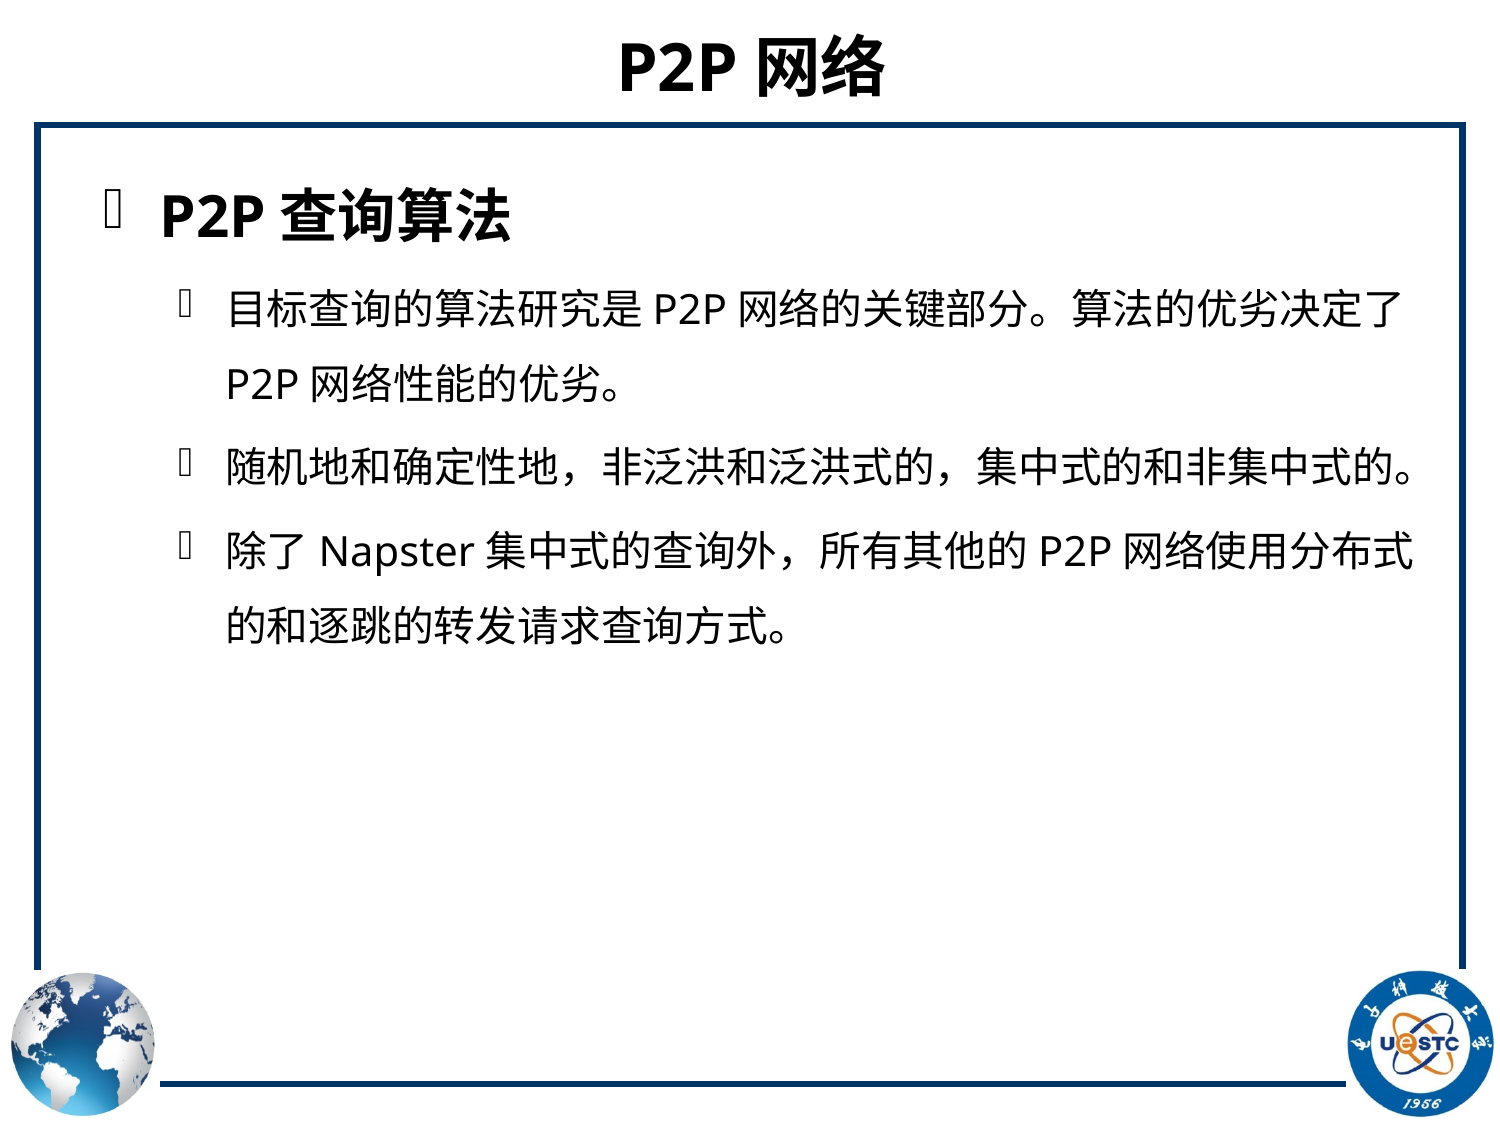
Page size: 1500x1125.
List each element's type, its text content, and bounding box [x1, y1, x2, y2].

text_box P2P查询算法 目标查询的算法研究是P2P网络的关键部分。算法的优劣决定了P2P网络性能的优劣。 随机地和确定性地，非泛洪和泛洪式的，集中式的和非集中式的。 除了Napster集中式的查询外，所有其他的P2P网络使用分布式的和逐跳的转发请求查询方式。 [88, 137, 1439, 1036]
title P2P网络 [41, 19, 1463, 112]
picture [0, 970, 160, 1118]
picture [1346, 969, 1495, 1118]
